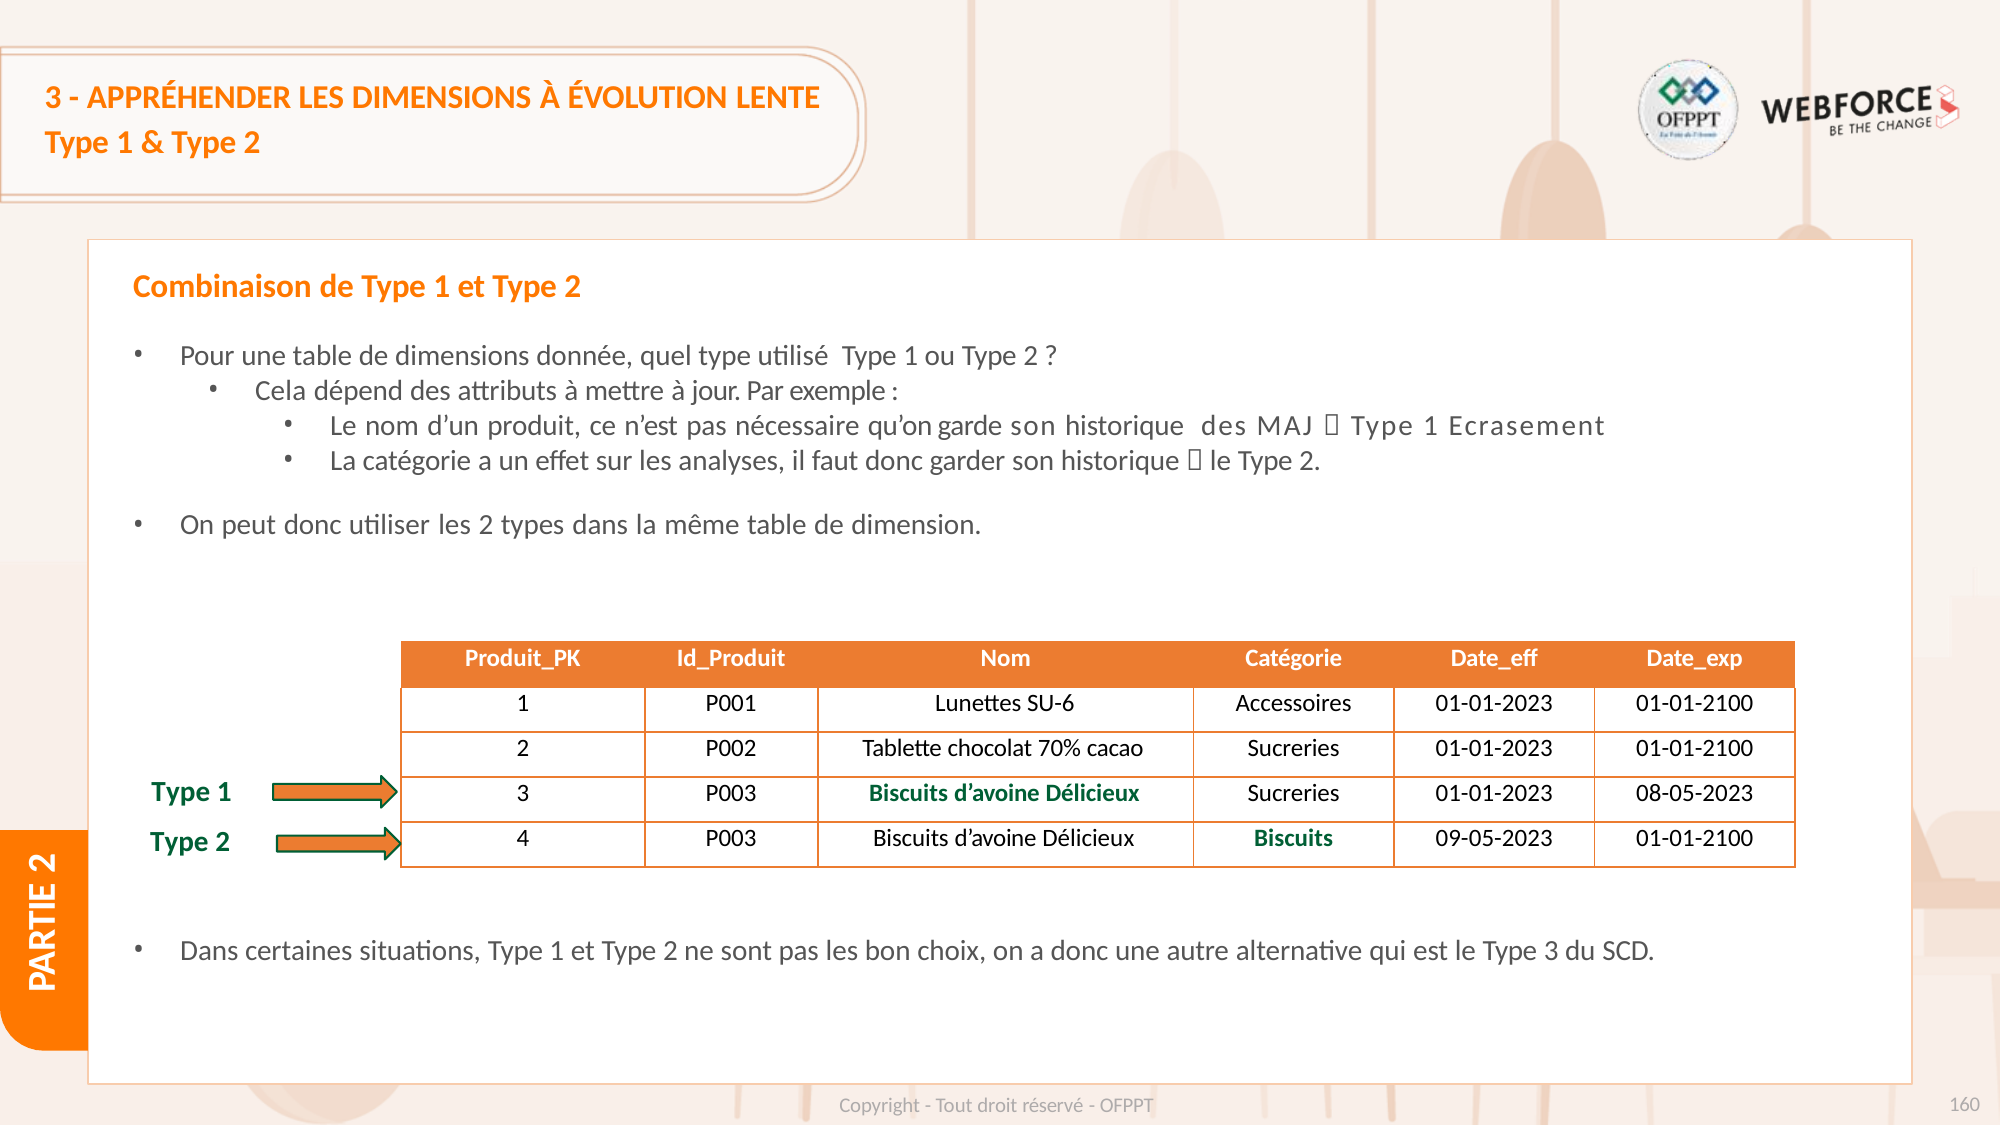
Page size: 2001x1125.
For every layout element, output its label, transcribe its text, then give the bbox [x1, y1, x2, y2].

title 3 - APPRÉHENDER LES DIMENSIONS À ÉVOLUTION LENTE Type 1 & Type 2 [42, 68, 829, 235]
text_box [0, 238, 1913, 1086]
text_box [271, 774, 402, 861]
text_box 160 [1947, 1088, 1983, 1116]
picture [0, 0, 2000, 1125]
text_box Copyright - Tout droit réservé - OFPPT [837, 1096, 1163, 1117]
